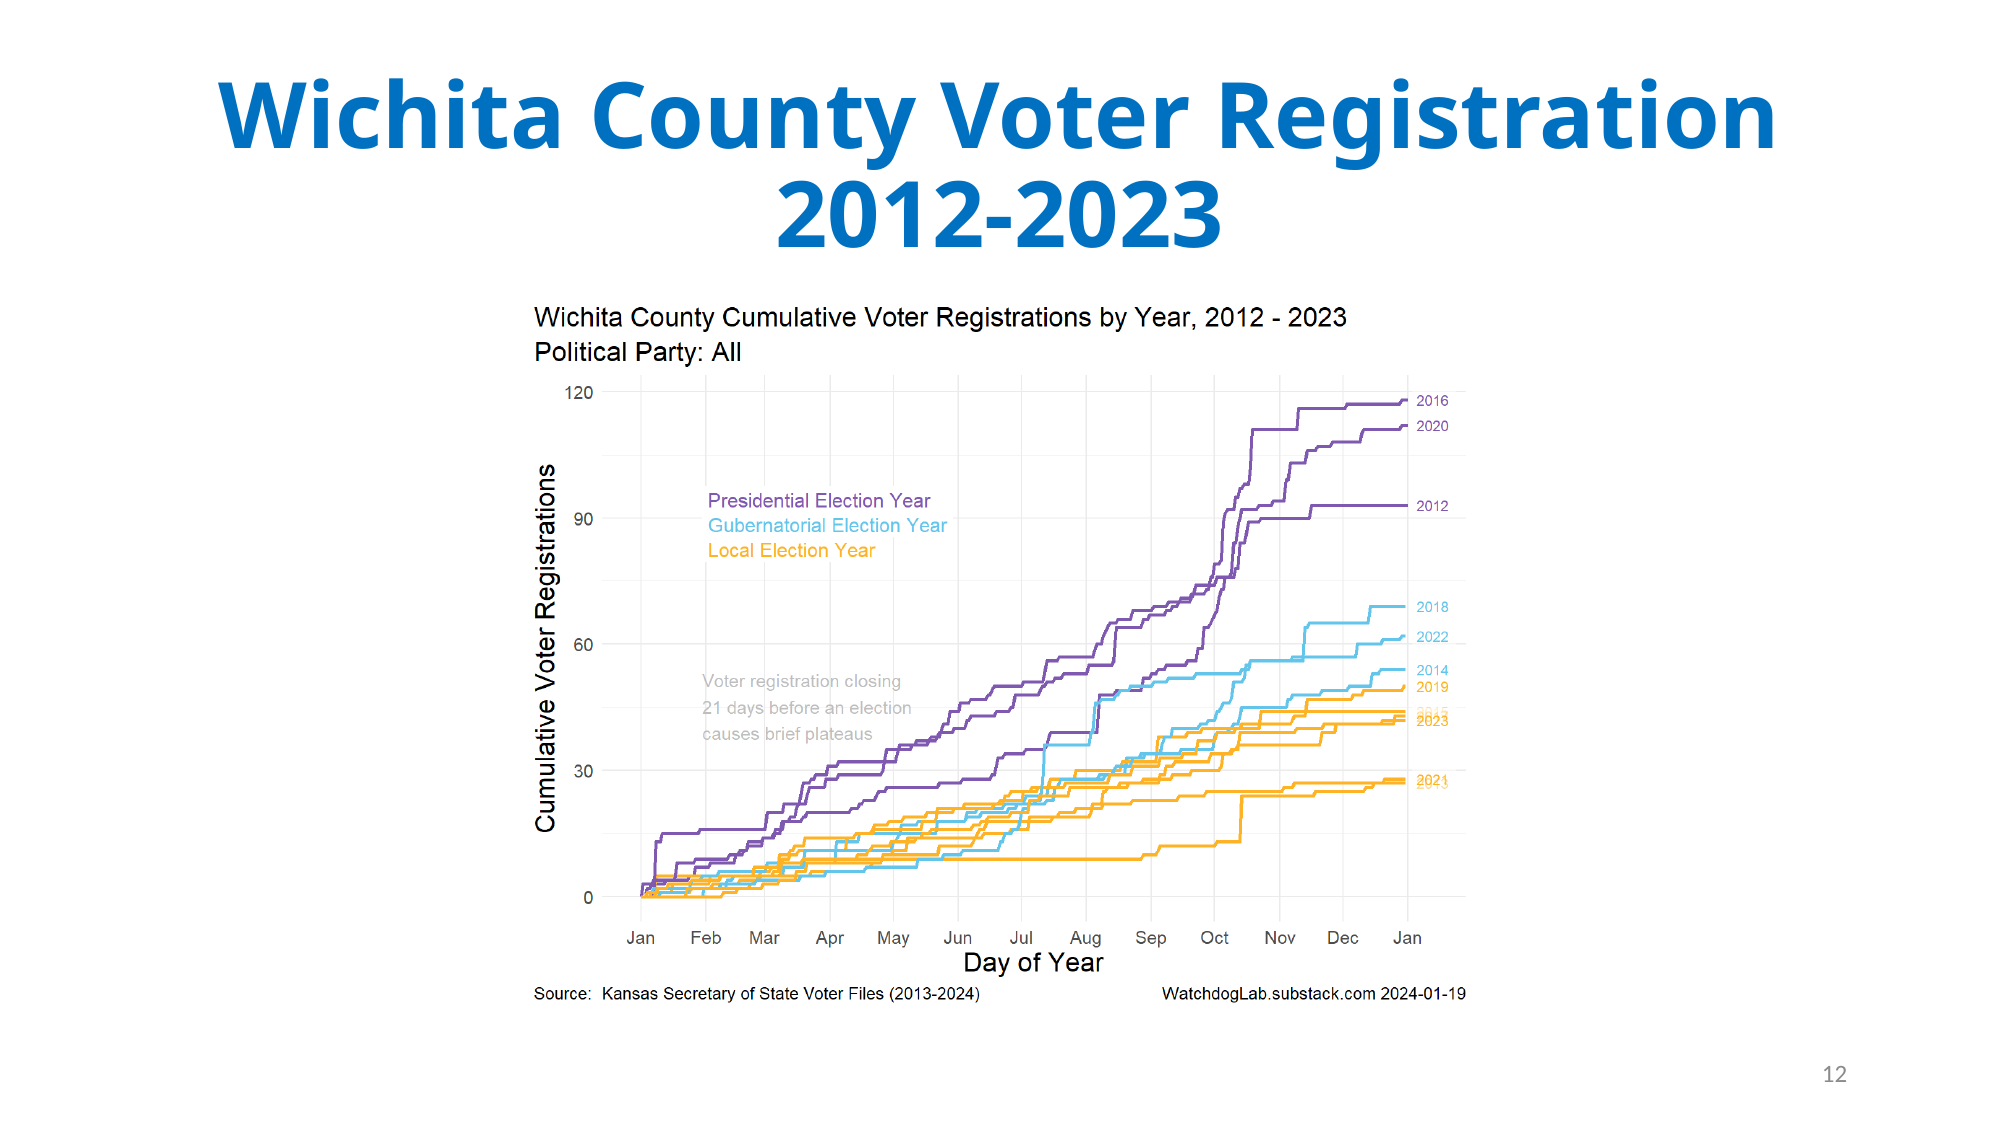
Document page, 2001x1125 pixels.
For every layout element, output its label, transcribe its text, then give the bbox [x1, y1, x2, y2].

picture [524, 297, 1475, 1011]
title Wichita County Voter Registration 2012-2023 [137, 59, 1863, 278]
slide_number ‹#› [1412, 1042, 1863, 1103]
